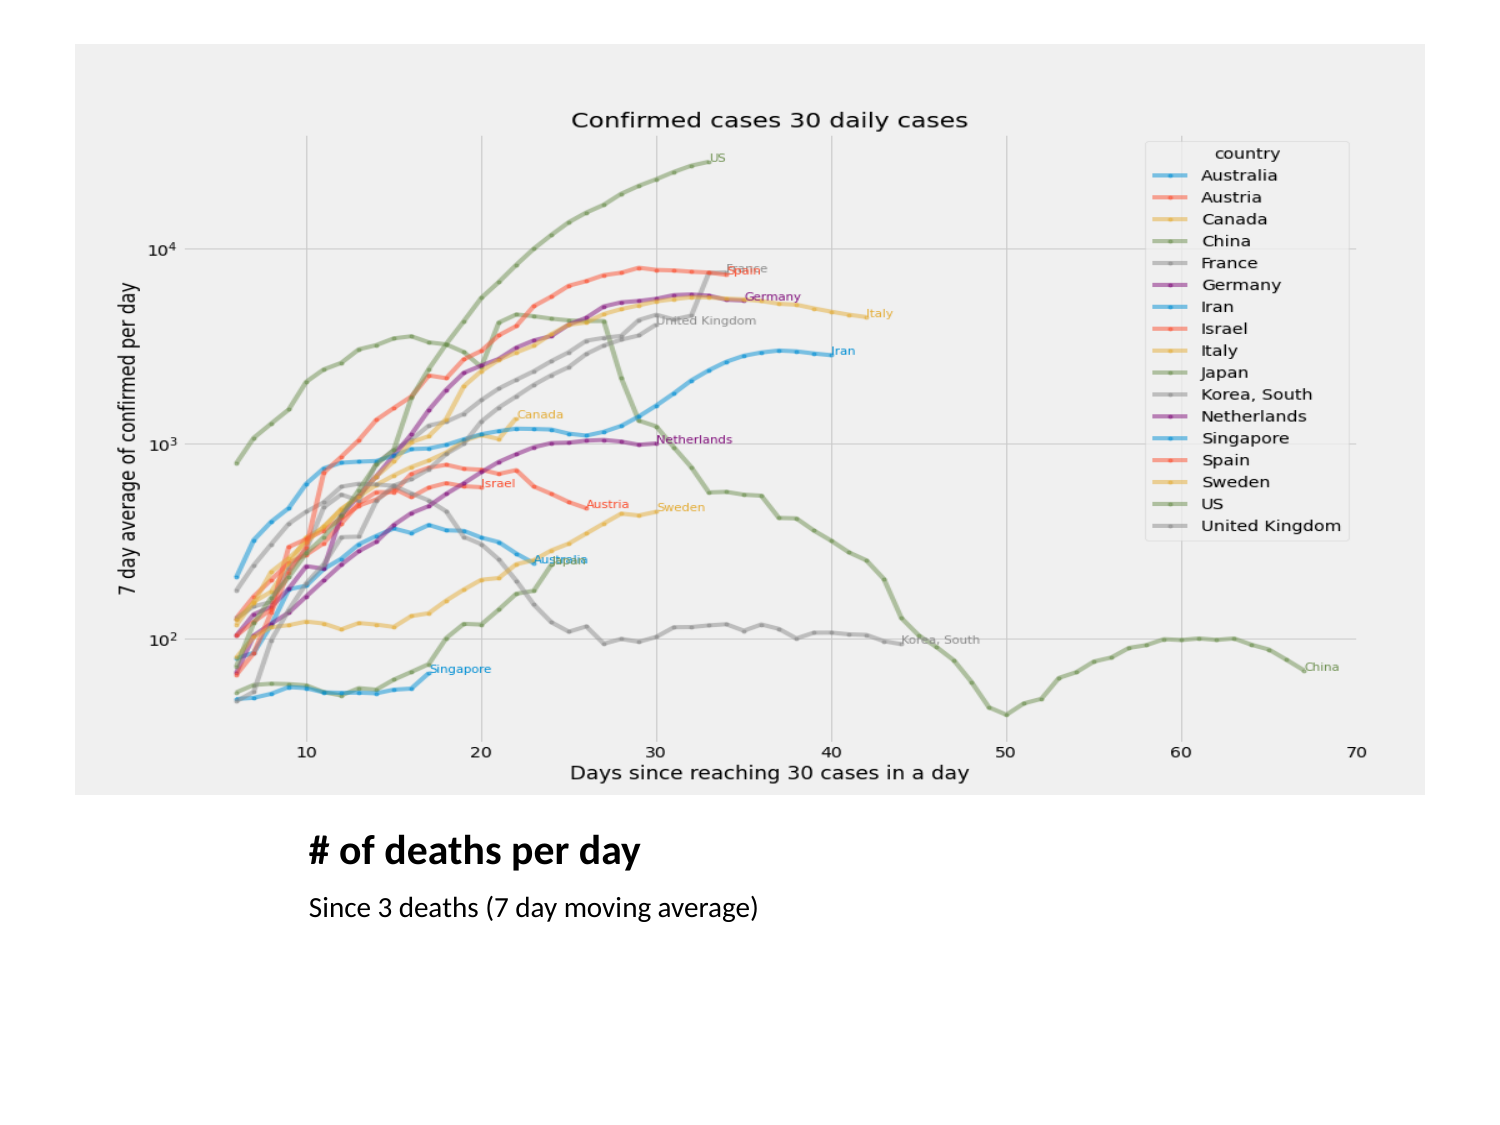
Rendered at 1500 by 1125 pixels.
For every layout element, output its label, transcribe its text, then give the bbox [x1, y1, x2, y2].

list Since 3 deaths (7 day moving average) [294, 880, 1194, 1013]
picture [74, 44, 1426, 796]
title # of deaths per day [294, 802, 1194, 880]
